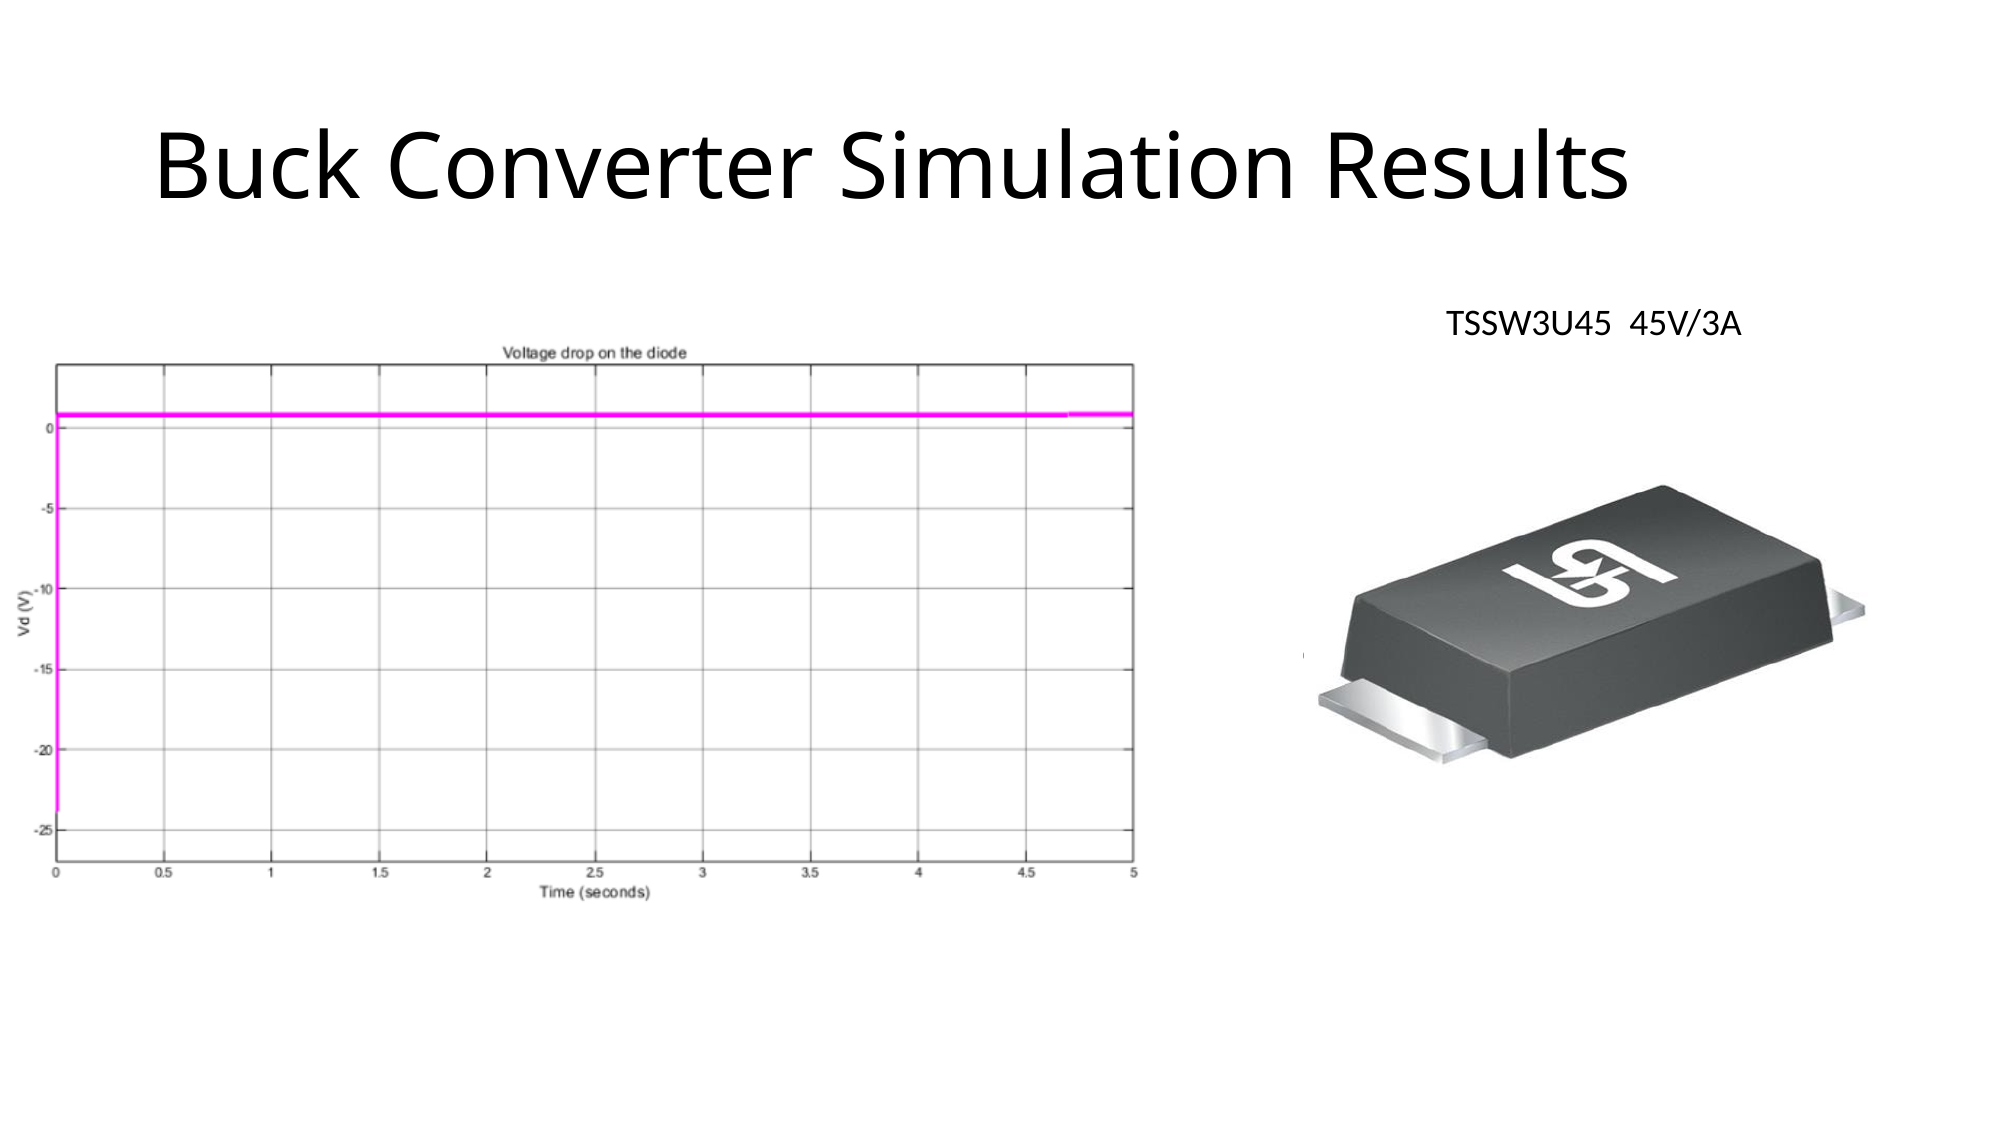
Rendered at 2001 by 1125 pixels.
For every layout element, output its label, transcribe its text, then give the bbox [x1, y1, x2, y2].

text_box TSSW3U45 45V/3A [1431, 290, 1757, 351]
picture [1303, 450, 1885, 792]
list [0, 339, 1177, 904]
title Buck Converter Simulation Results [137, 59, 1863, 278]
